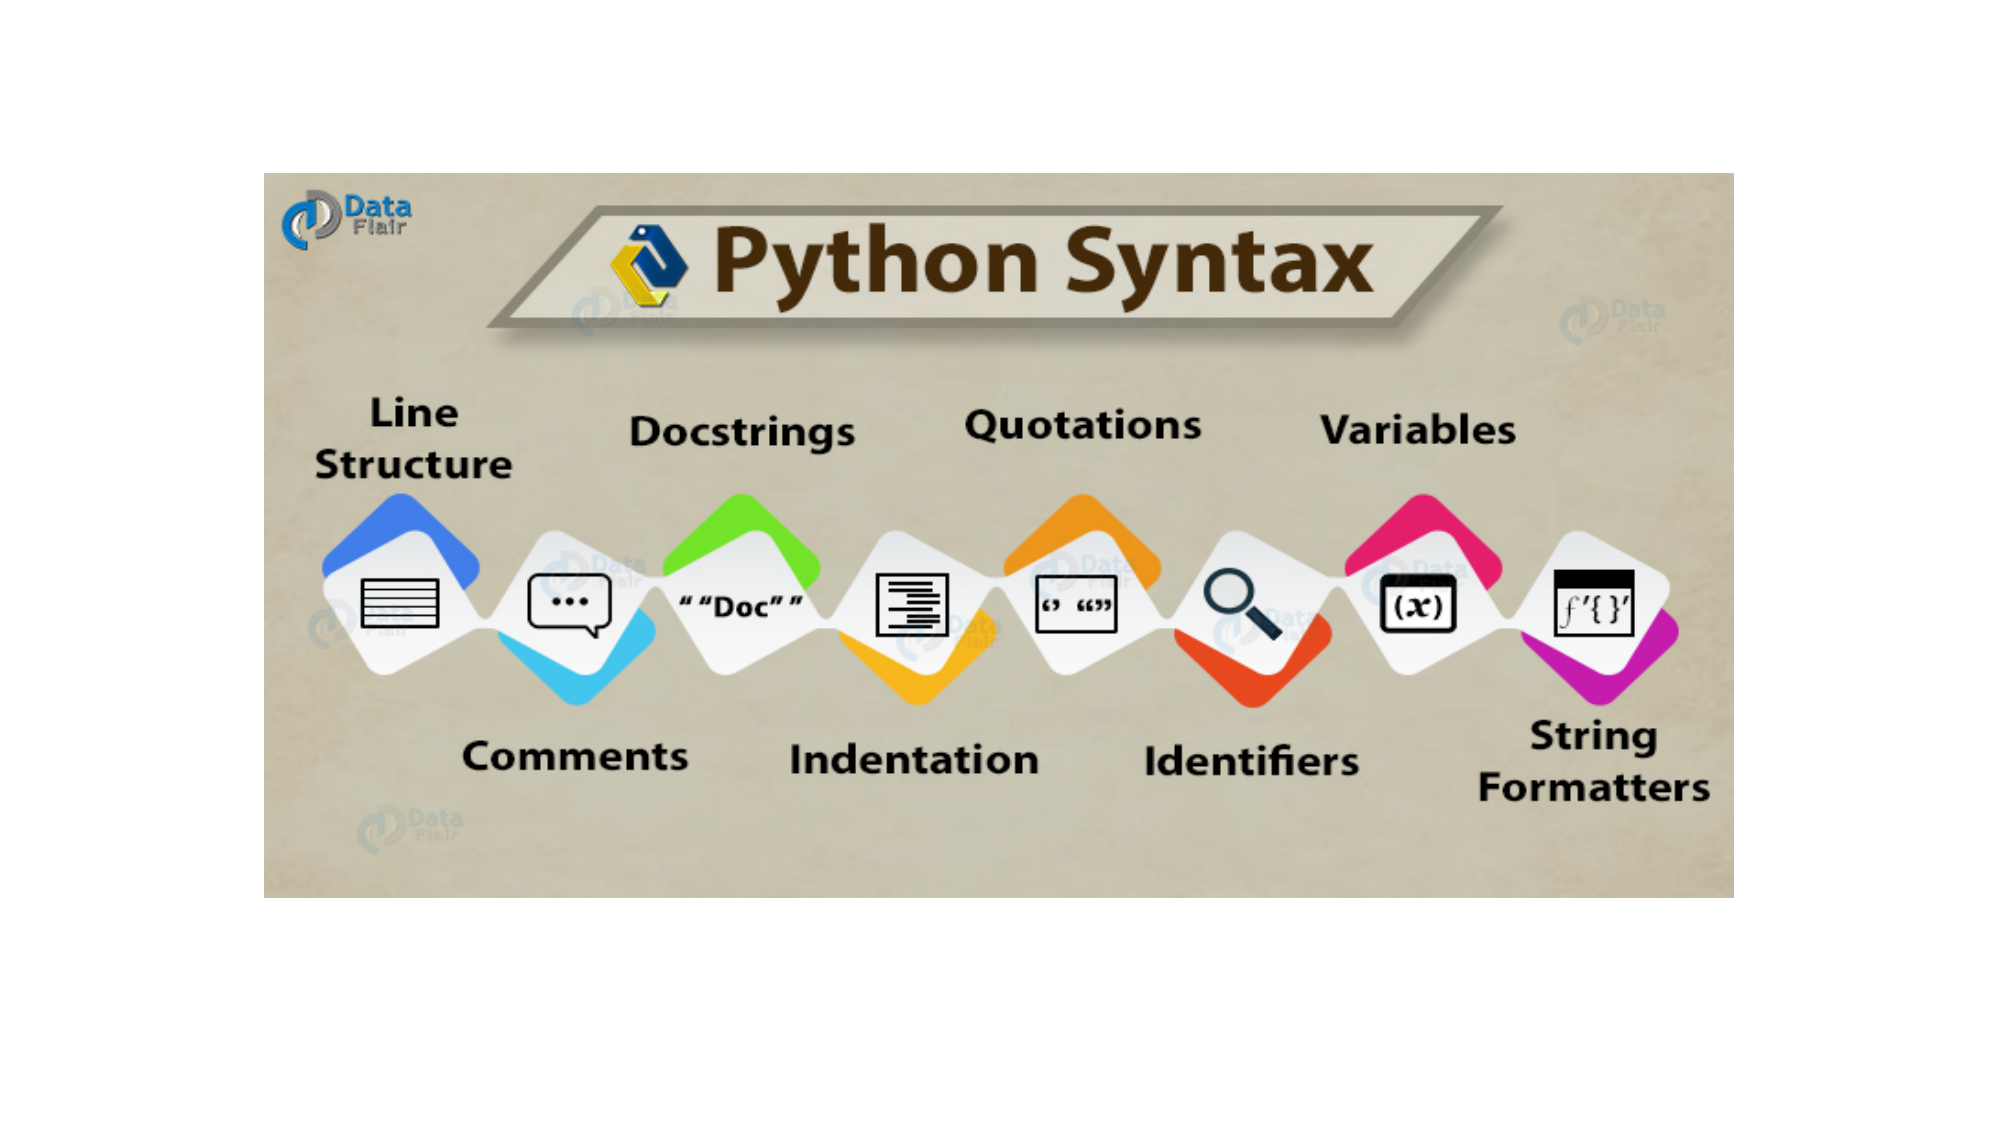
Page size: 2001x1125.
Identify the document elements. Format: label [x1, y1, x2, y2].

picture [264, 172, 1734, 898]
